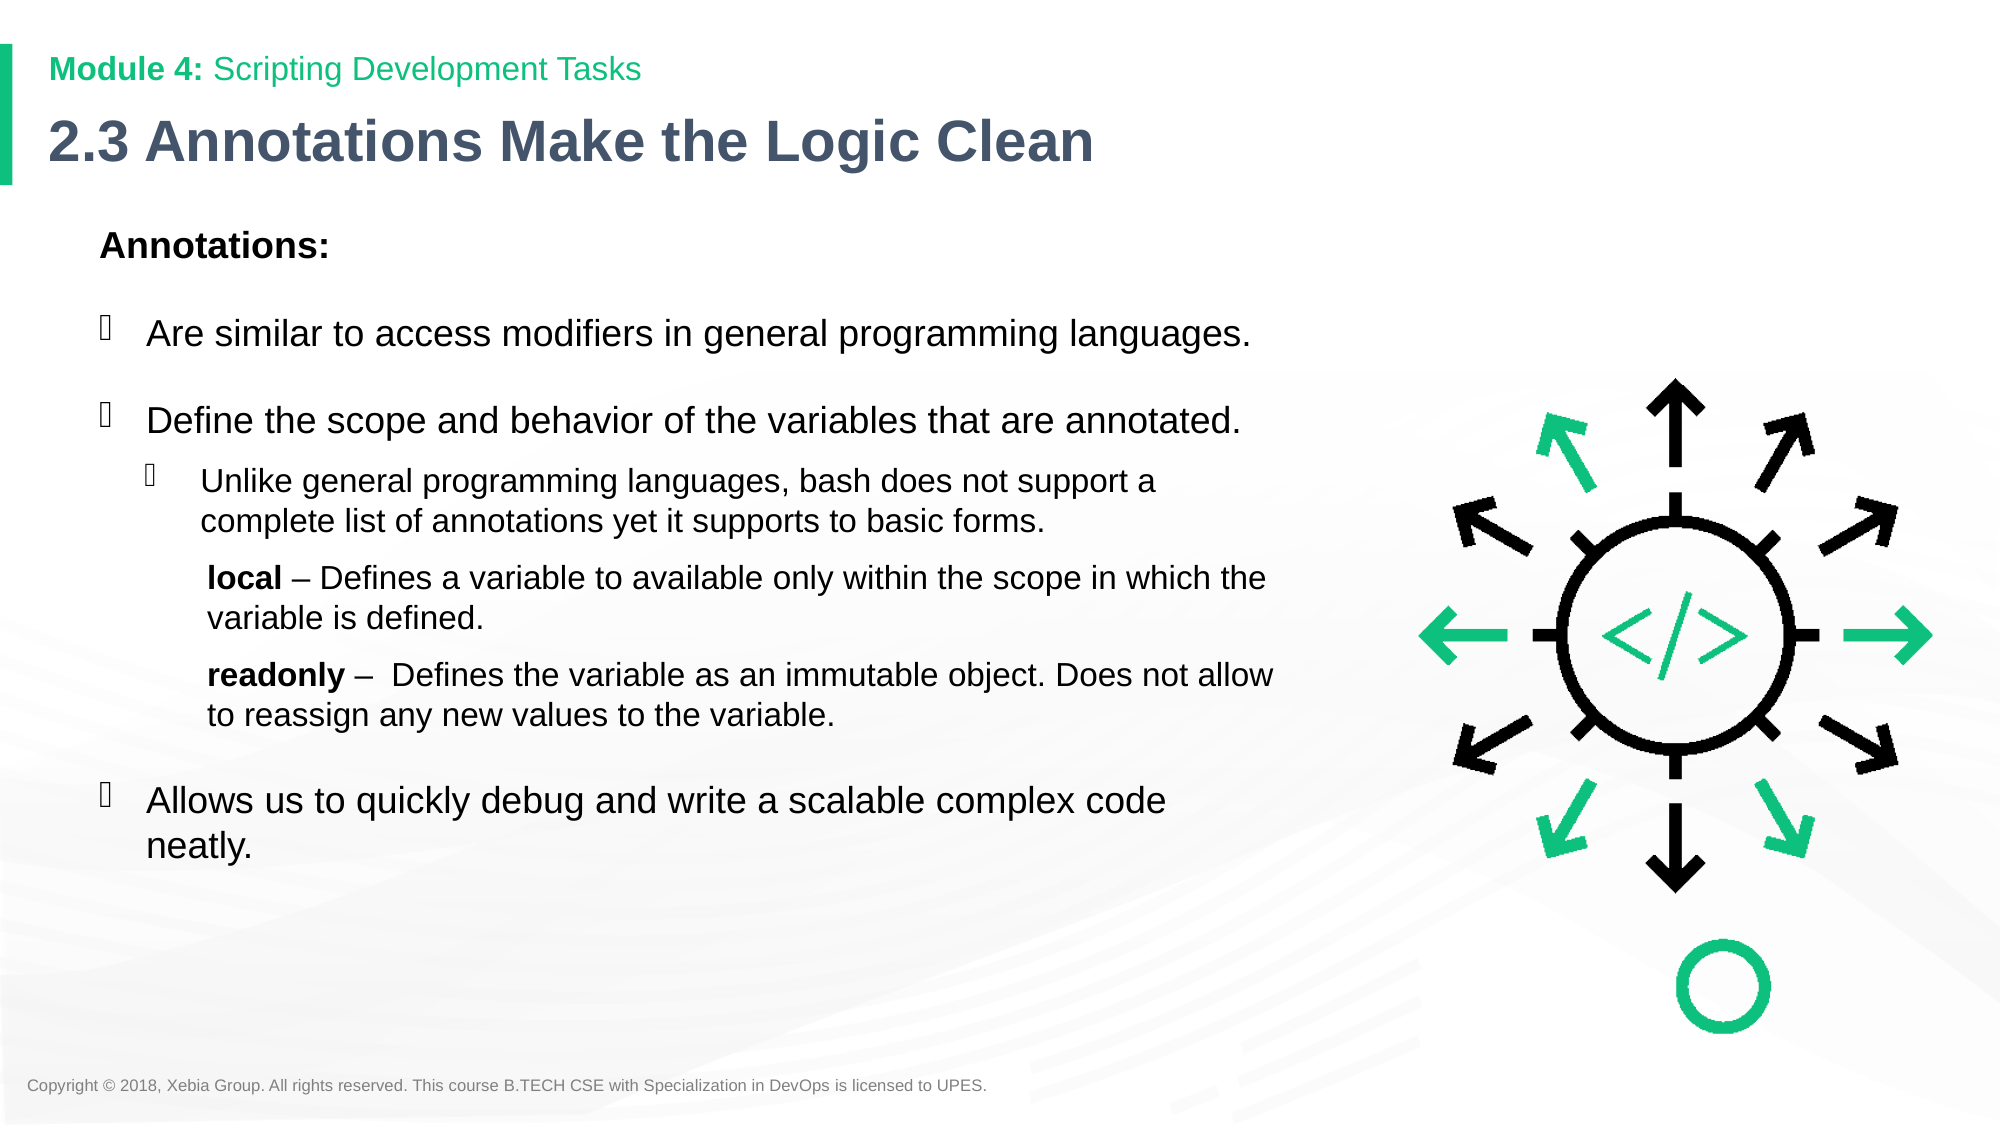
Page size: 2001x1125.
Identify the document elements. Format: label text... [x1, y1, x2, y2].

list Annotations: Are similar to access modifiers in general programming languages. Define the scope and behavior of the variables that are annotated. Unlike general programming languages, bash does not support a complete list of annotations yet it supports to basic forms. local – Defines a variable to available only within the scope in which the variable is defined. readonly – Defines the variable as an immutable object. Does not allow to reassign any new values to the variable. Allows us to quickly debug and write a scalable complex code neatly. [84, 214, 1294, 1009]
title 2.3 Annotations Make the Logic Clean [34, 103, 1760, 185]
list Module 4: Scripting Development Tasks [34, 44, 1760, 94]
picture [0, 0, 2000, 1125]
